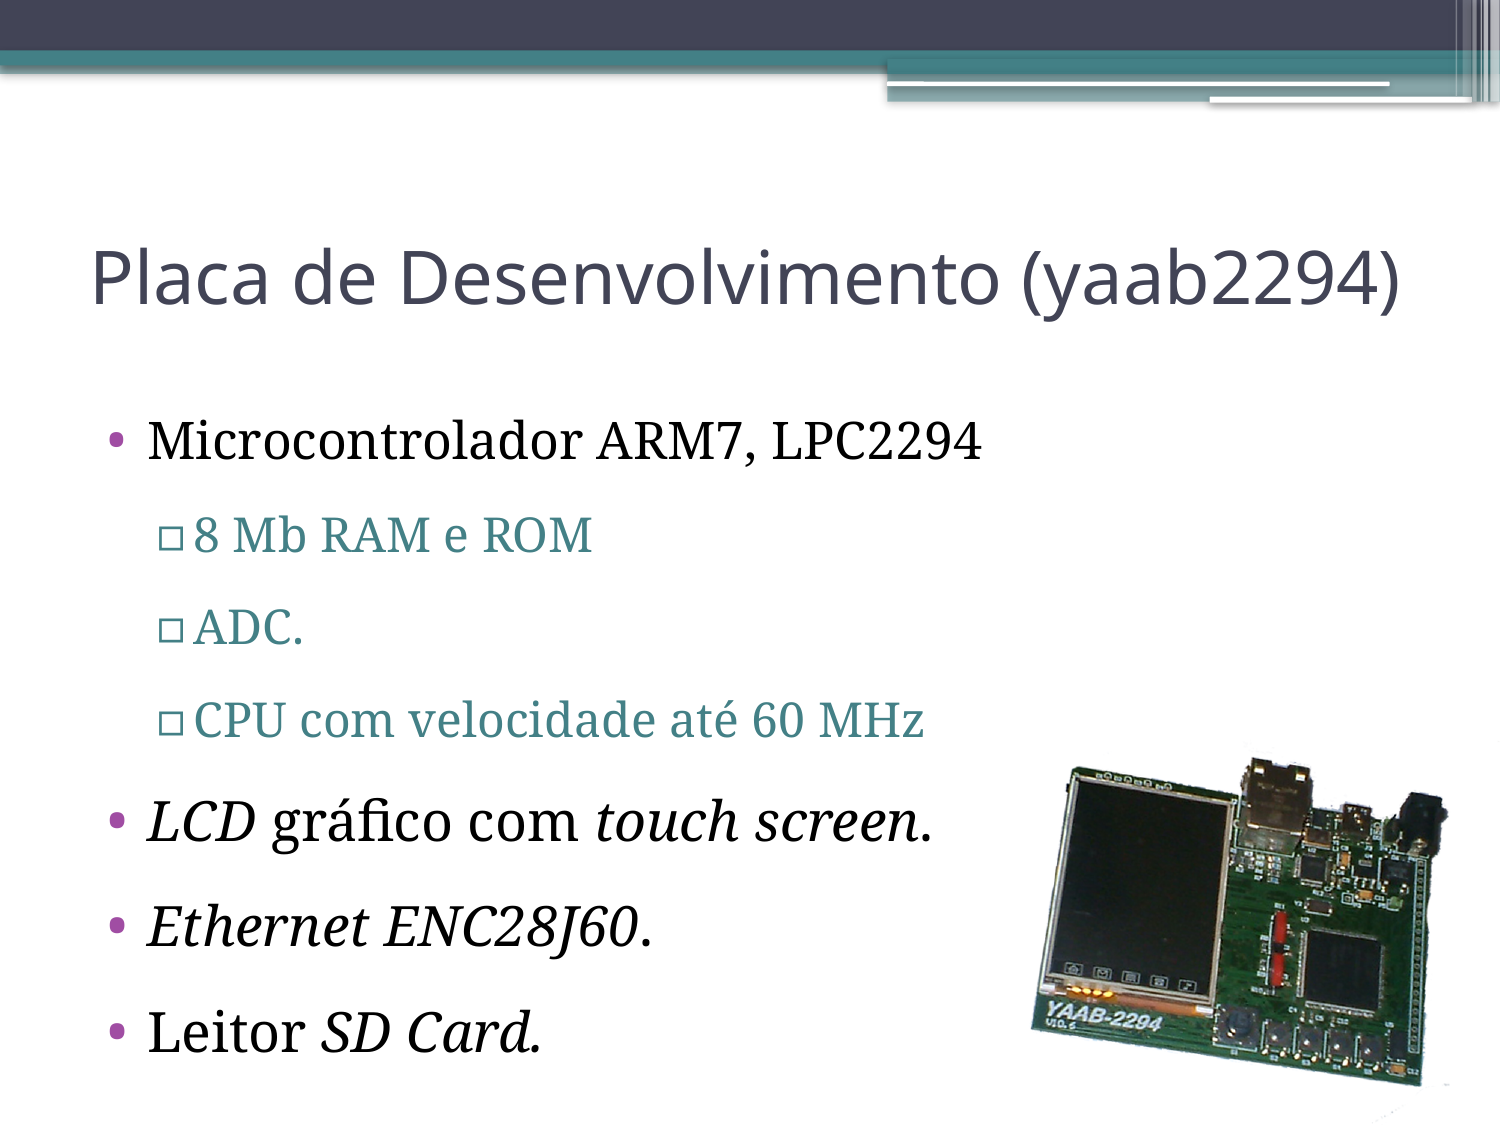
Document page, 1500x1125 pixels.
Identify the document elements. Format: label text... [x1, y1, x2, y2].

picture [1028, 739, 1500, 1125]
title Placa de Desenvolvimento (yaab2294) [75, 187, 1425, 363]
list Microcontrolador ARM7, LPC2294 8 Mb RAM e ROM ADC. CPU com velocidade até 60 MHz LCD gráfico com touch screen. Ethernet ENC28J60. Leitor SD Card. [75, 368, 1425, 1079]
